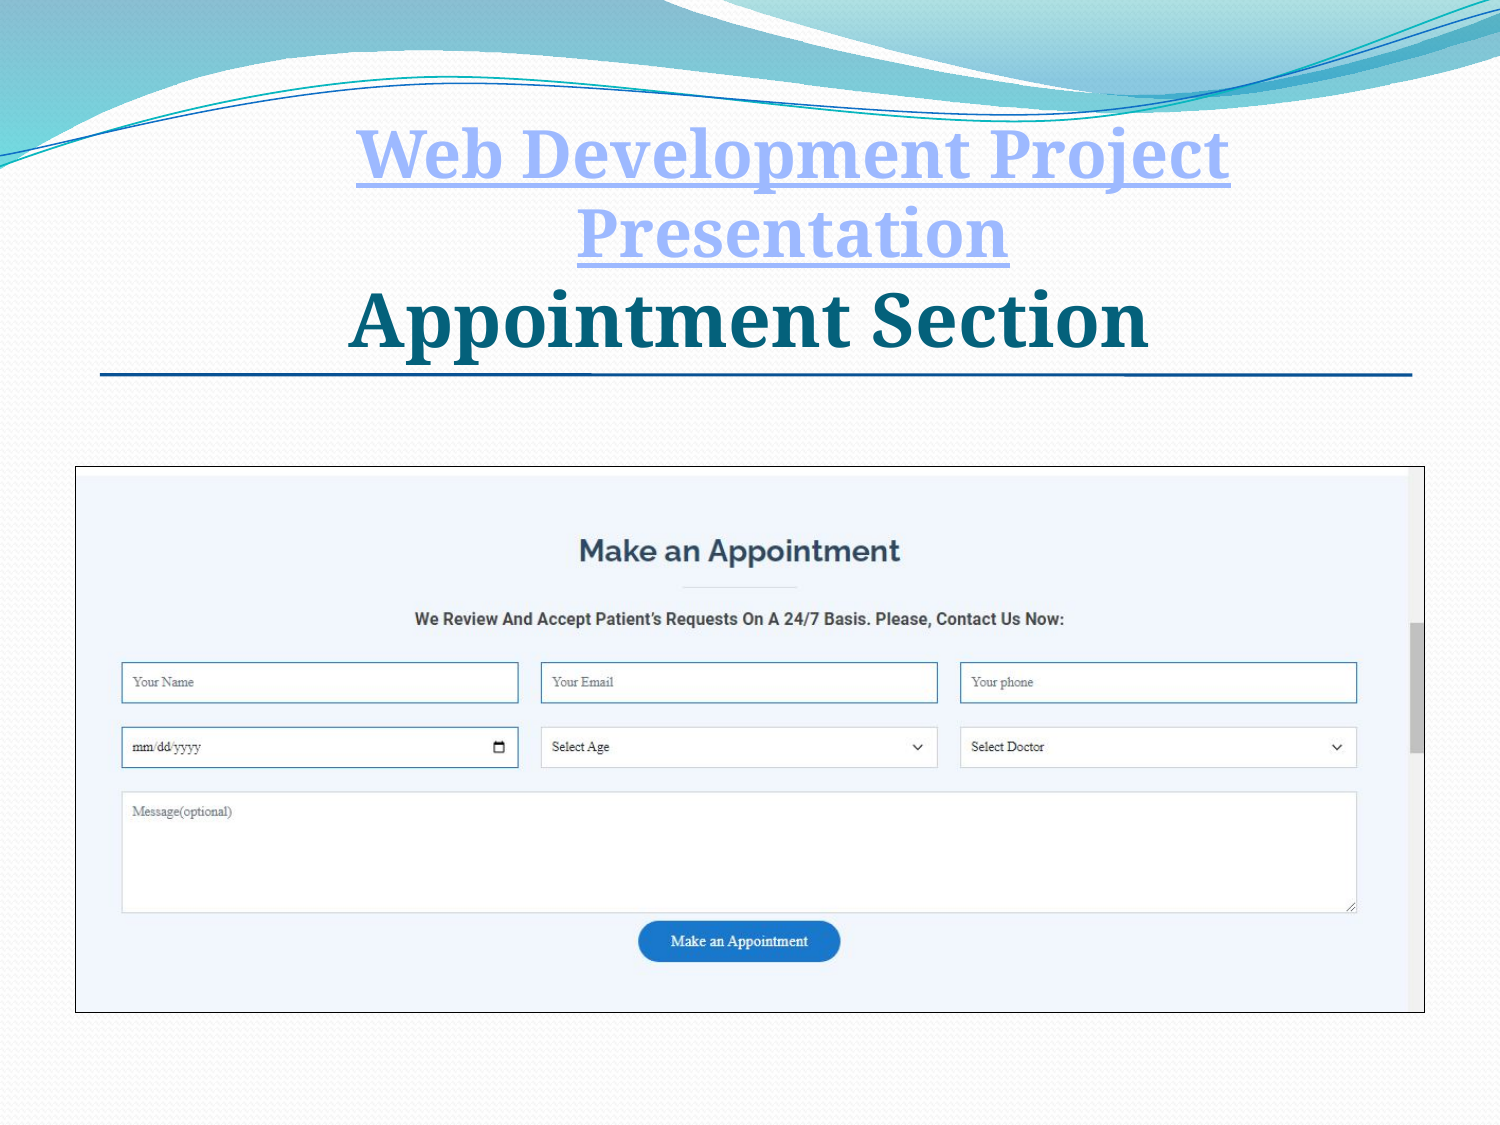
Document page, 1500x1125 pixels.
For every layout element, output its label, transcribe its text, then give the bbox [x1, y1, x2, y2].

title Appointment Section [75, 272, 1425, 363]
text_box Web Development Project Presentation [149, 103, 1438, 279]
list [74, 465, 1426, 1013]
